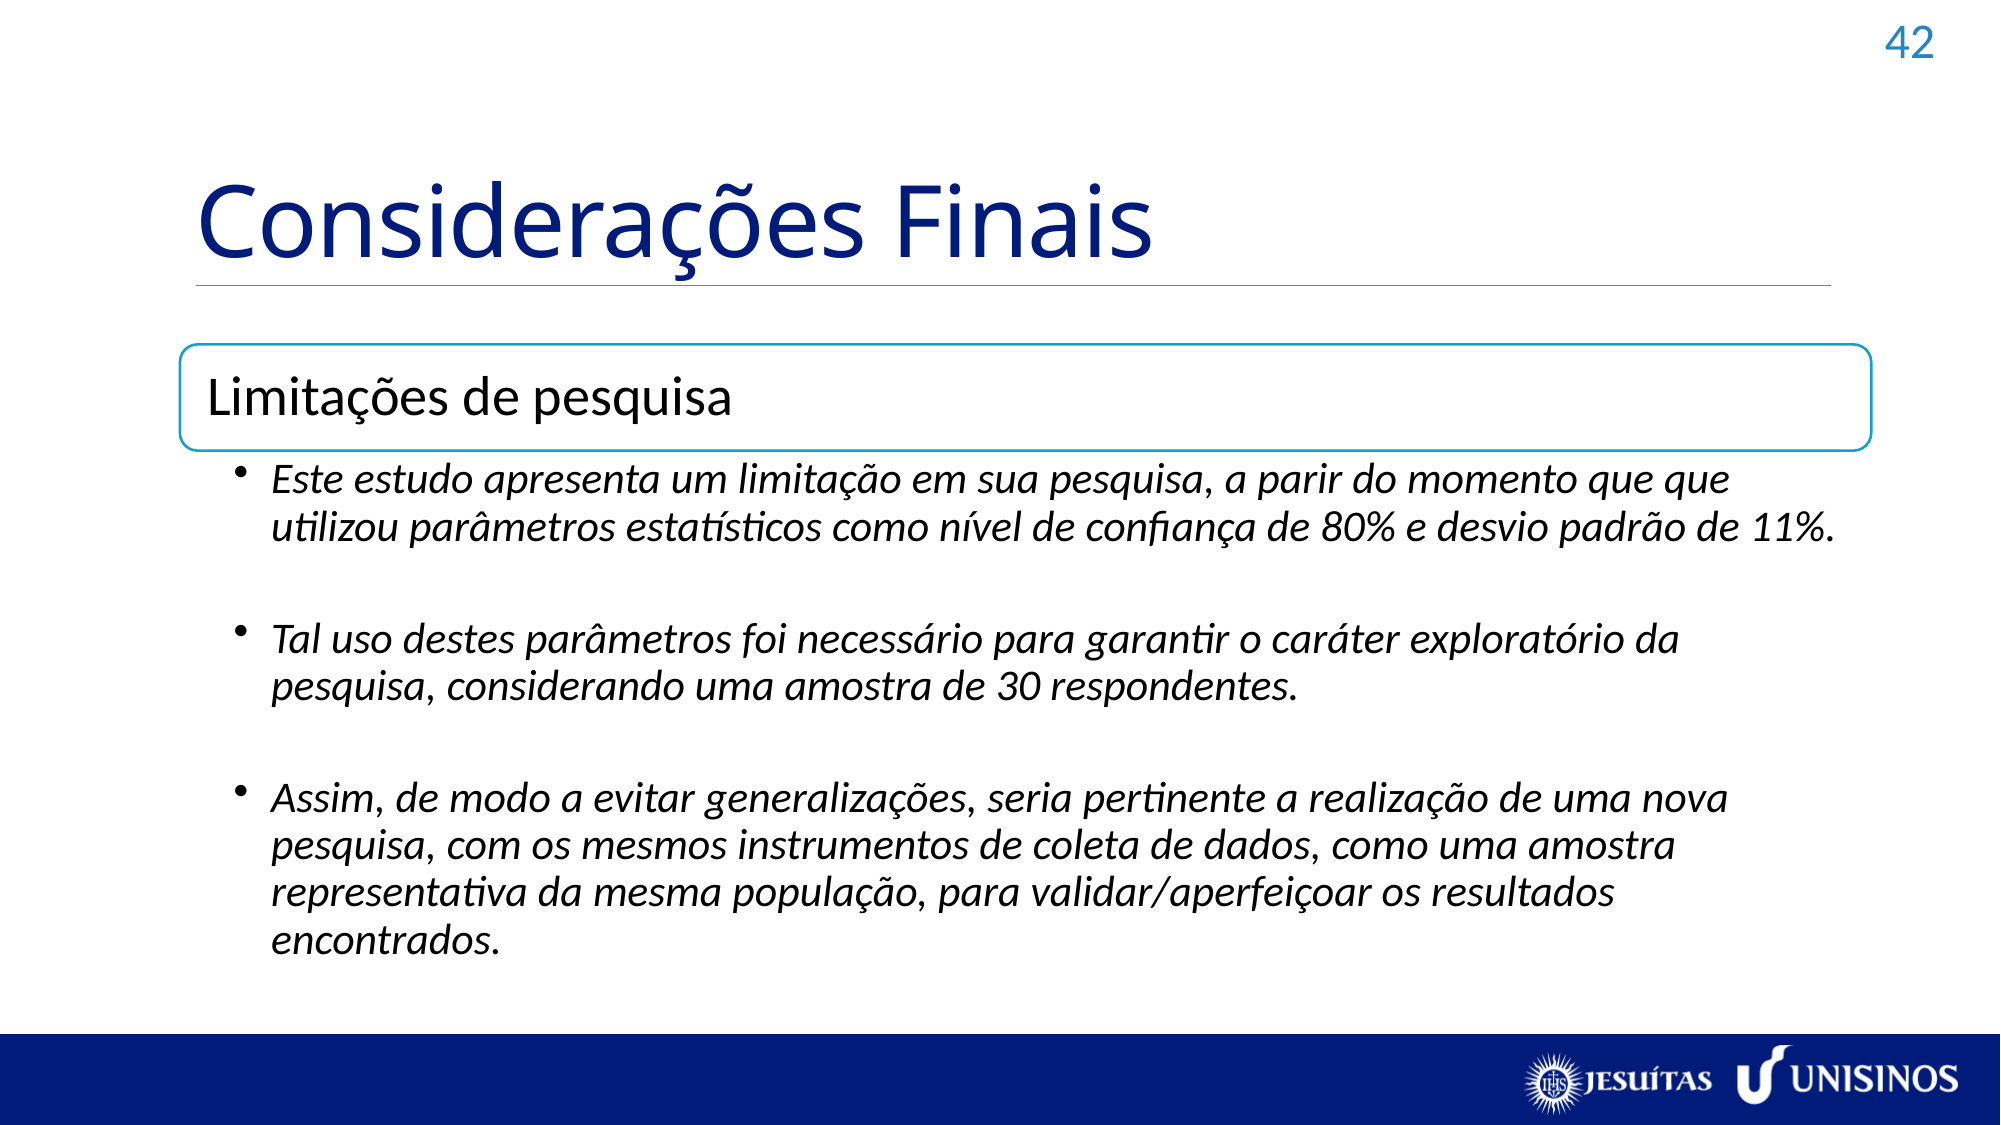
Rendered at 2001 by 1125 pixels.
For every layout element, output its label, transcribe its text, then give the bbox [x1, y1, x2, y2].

picture [0, 1034, 2000, 1125]
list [179, 302, 1872, 1031]
title Considerações Finais [180, 47, 1830, 285]
slide_number 42 [1734, 8, 1950, 68]
